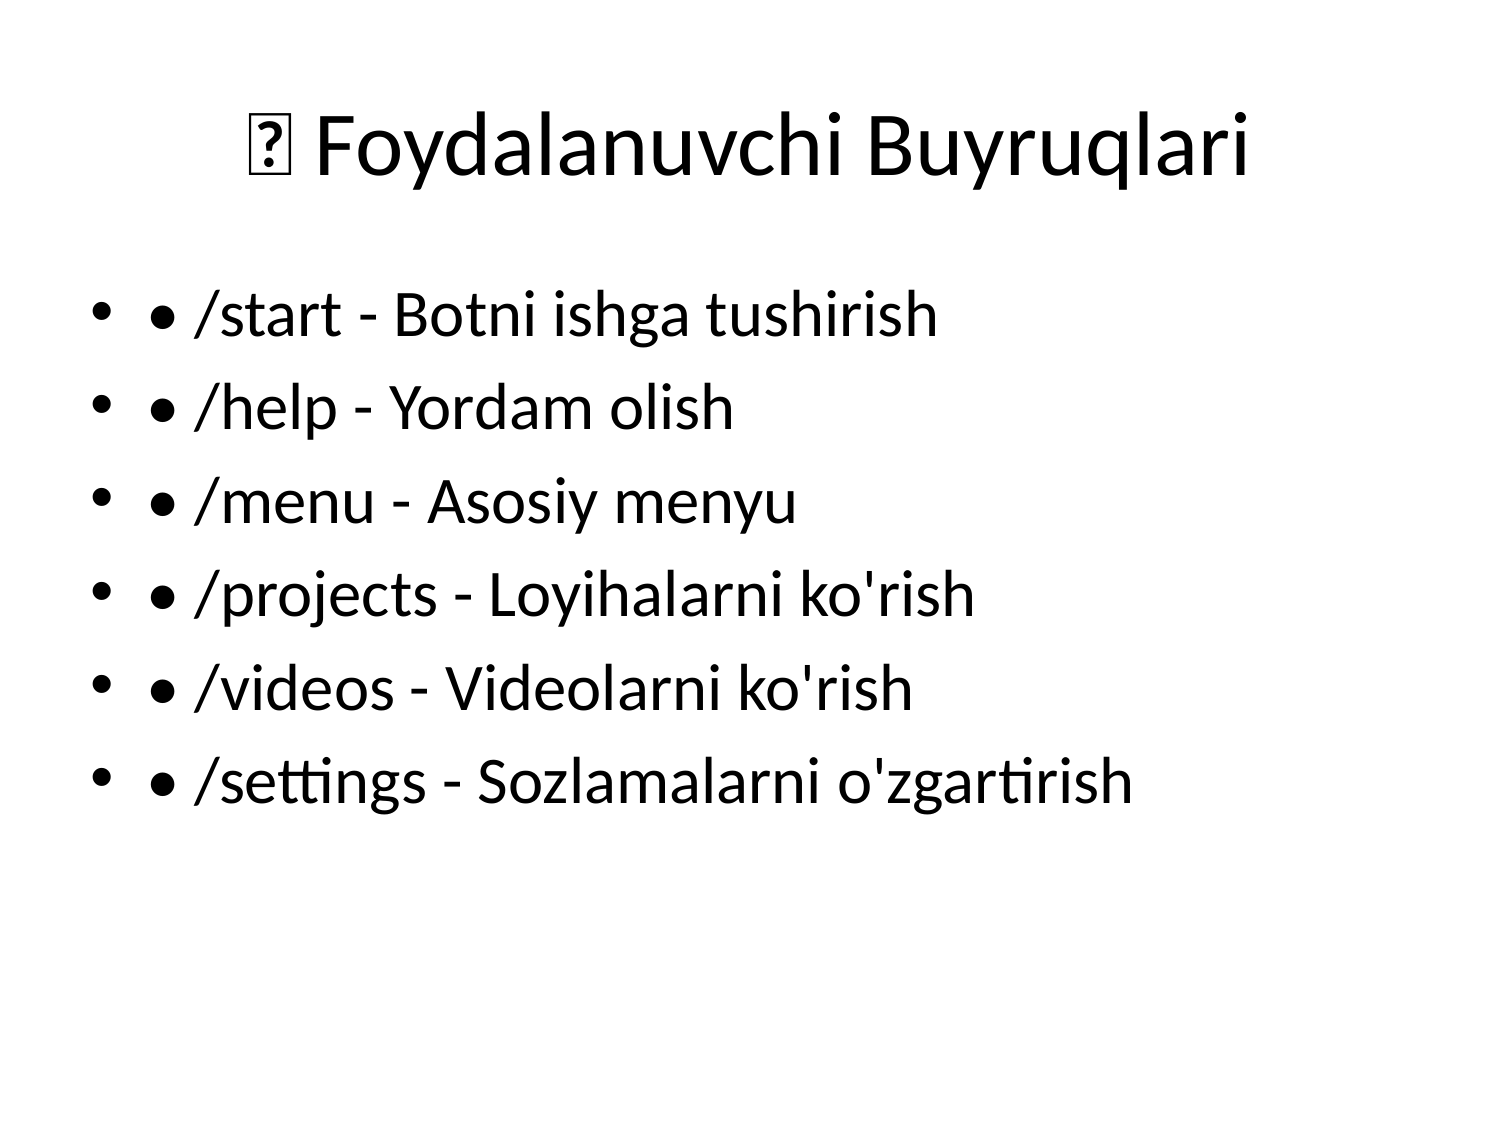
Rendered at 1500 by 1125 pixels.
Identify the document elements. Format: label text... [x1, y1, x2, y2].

title 👤 Foydalanuvchi Buyruqlari [75, 45, 1425, 233]
list • /start - Botni ishga tushirish • /help - Yordam olish • /menu - Asosiy menyu • /projects - Loyihalarni ko'rish • /videos - Videolarni ko'rish • /settings - Sozlamalarni o'zgartirish [75, 262, 1425, 1005]
